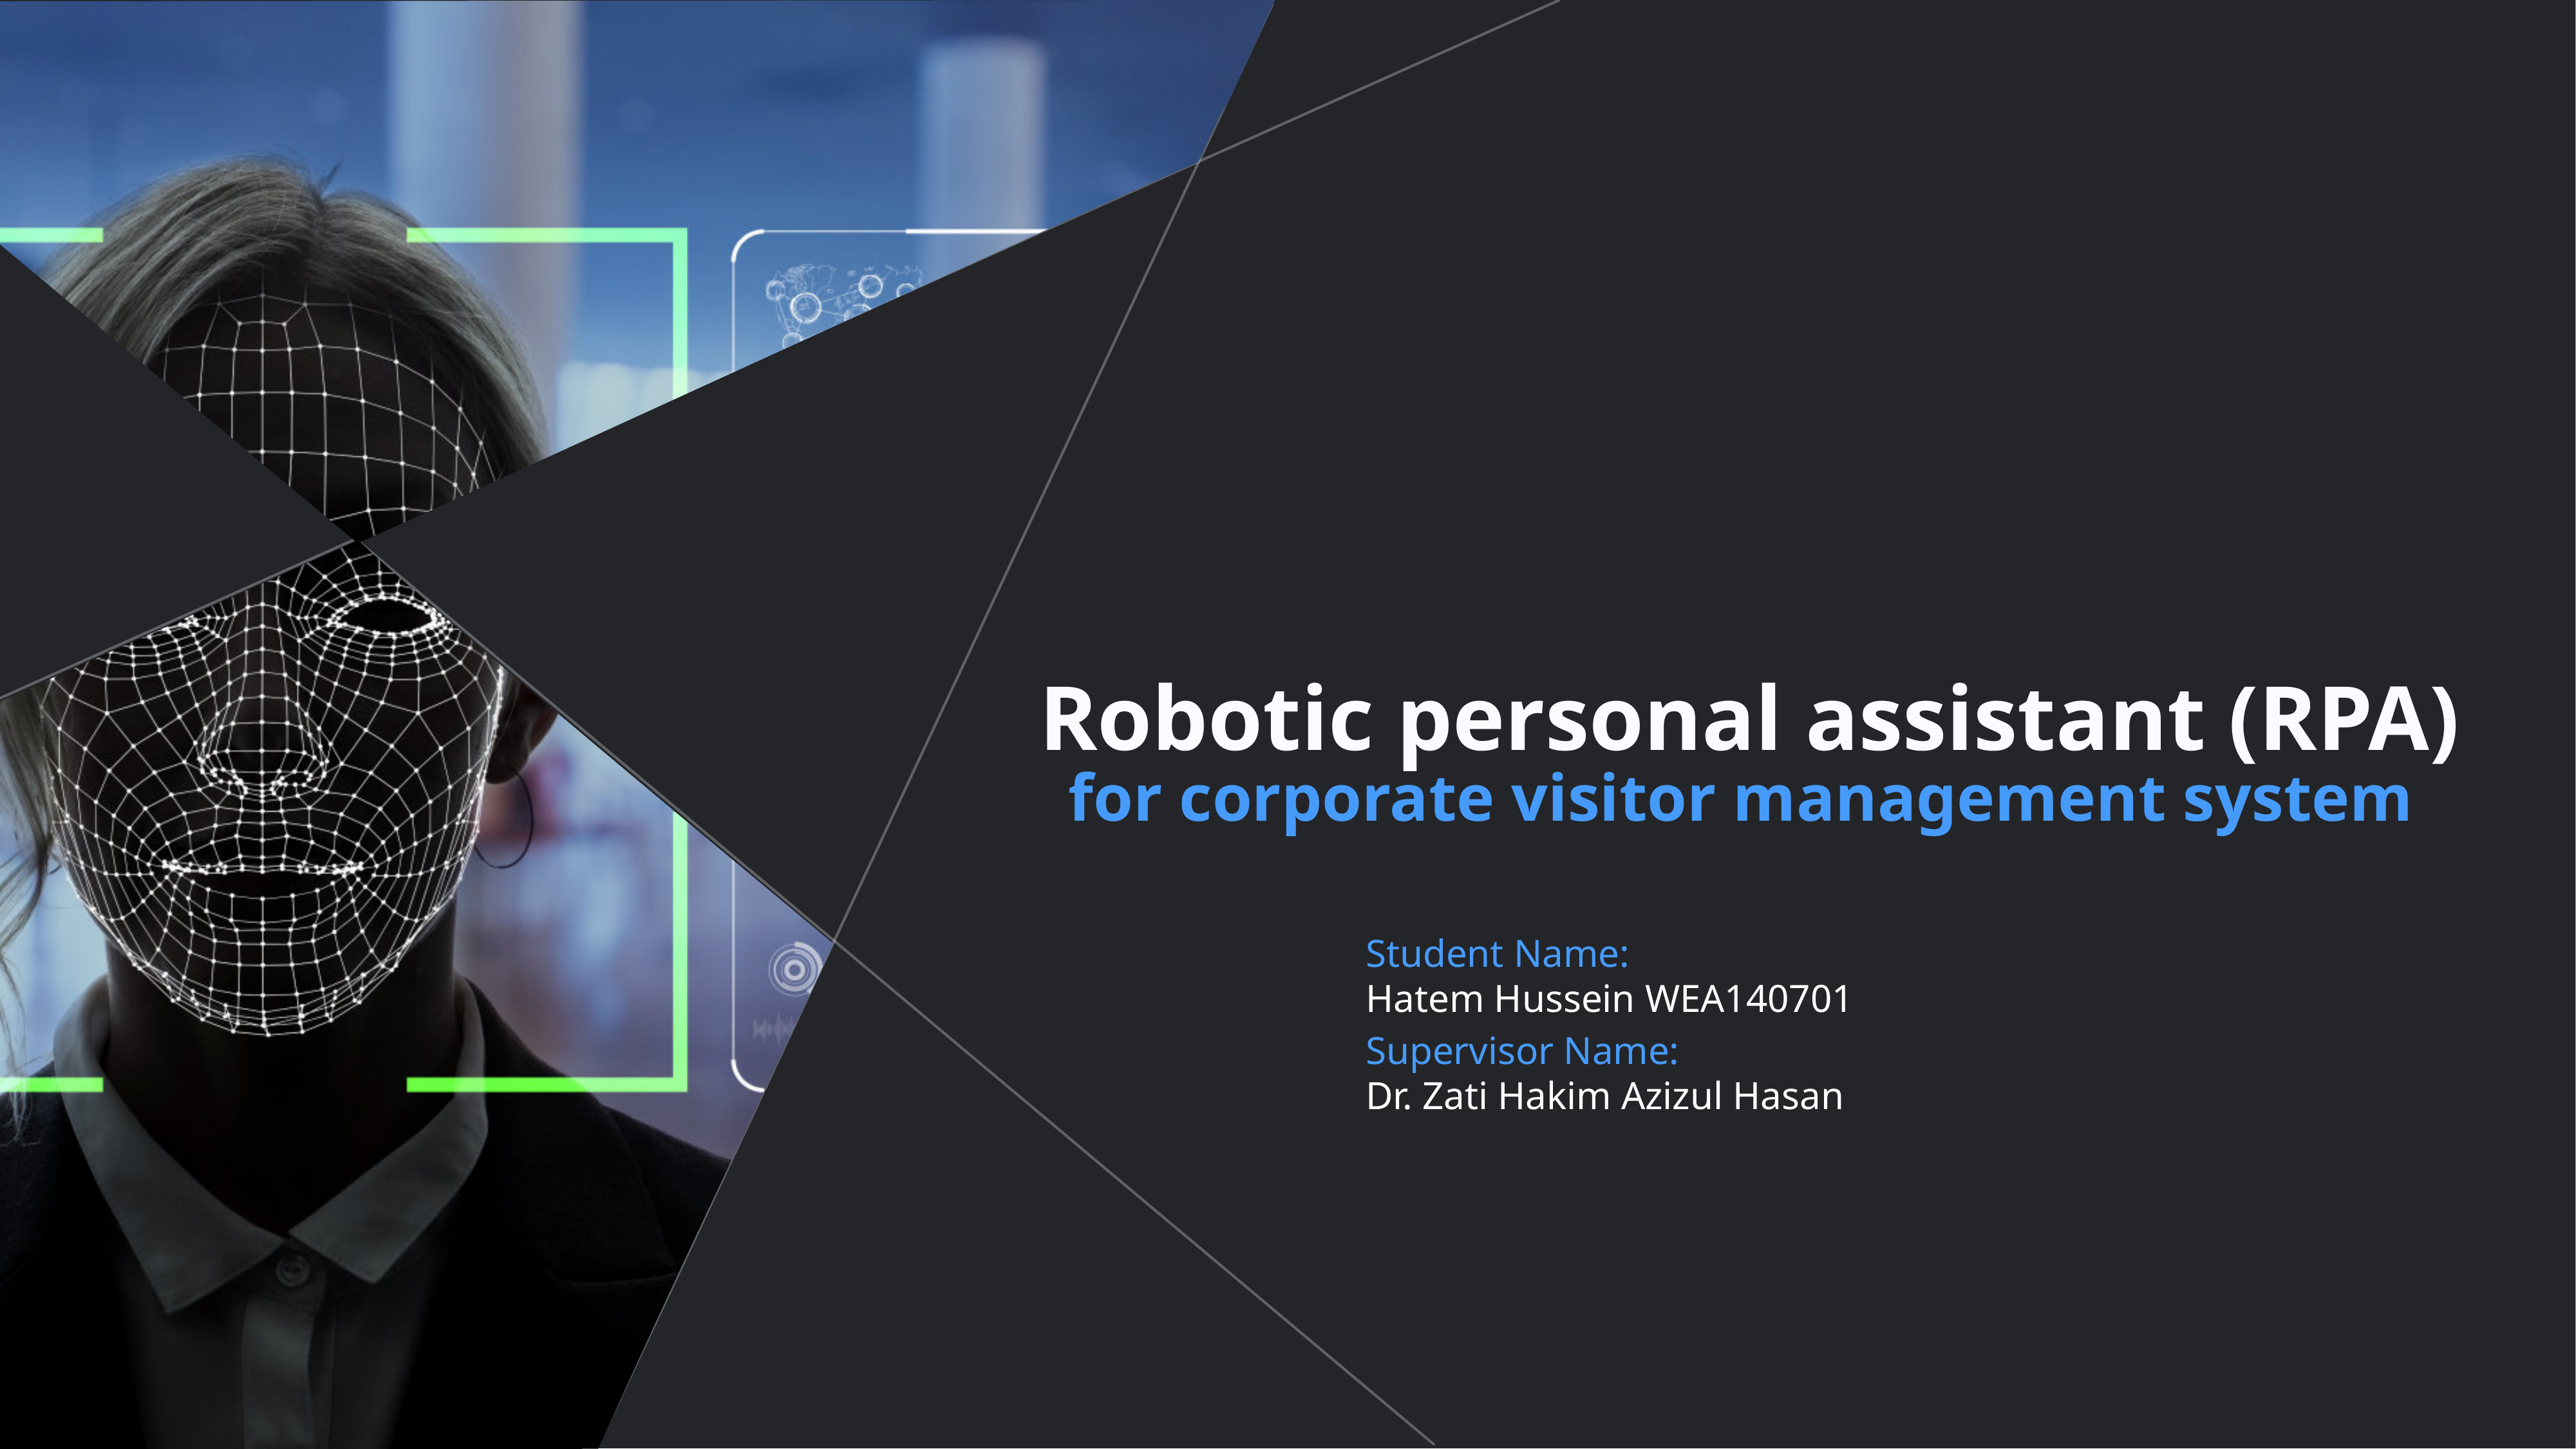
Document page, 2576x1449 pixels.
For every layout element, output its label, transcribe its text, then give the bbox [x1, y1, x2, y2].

title Robotic personal assistant (RPA) for corporate visitor management system [1277, 673, 2575, 854]
picture [0, 0, 1275, 1449]
text_box Student Name: Hatem Hussein WEA140701 [1356, 981, 2081, 1030]
text_box Supervisor Name: Dr. Zati Hakim Azizul Hasan [1356, 1078, 2153, 1127]
